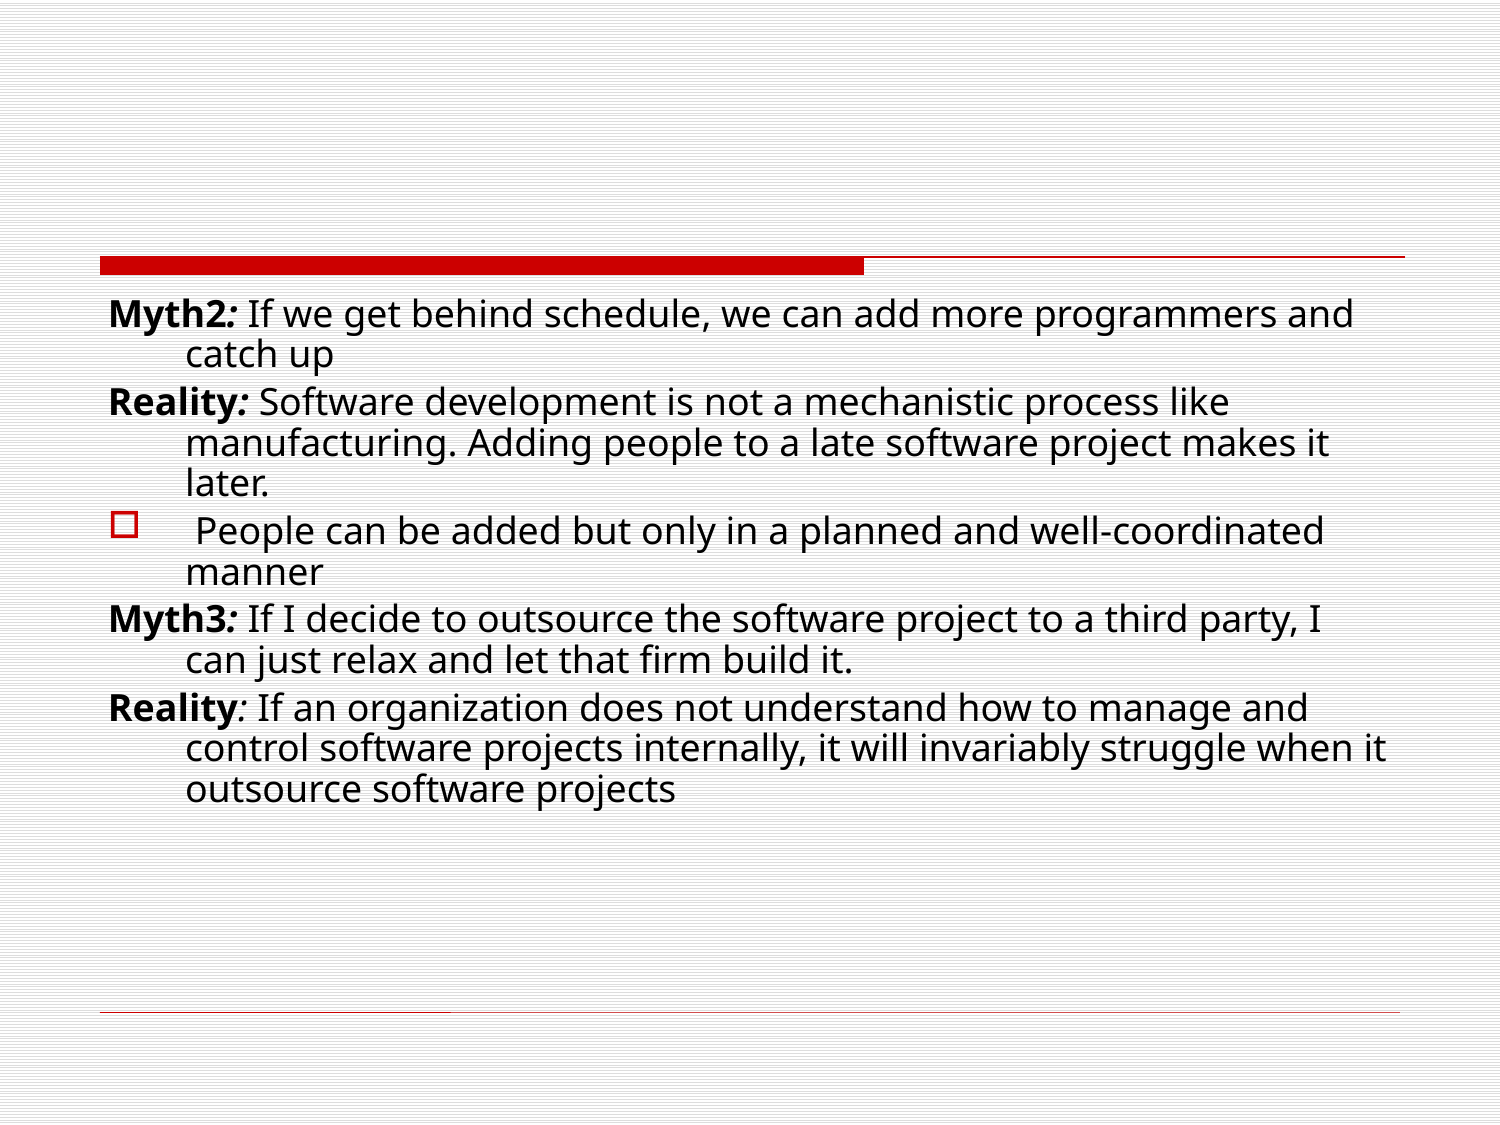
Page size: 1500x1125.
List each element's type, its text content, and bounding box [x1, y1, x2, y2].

list Myth2: If we get behind schedule, we can add more programmers and catch up Reality: Software development is not a mechanistic process like manufacturing. Adding people to a late software project makes it later. People can be added but only in a planned and well-coordinated manner Myth3: If I decide to outsource the software project to a third party, I can just relax and let that firm build it. Reality: If an organization does not understand how to manage and control software projects internally, it will invariably struggle when it outsource software projects [92, 287, 1406, 988]
